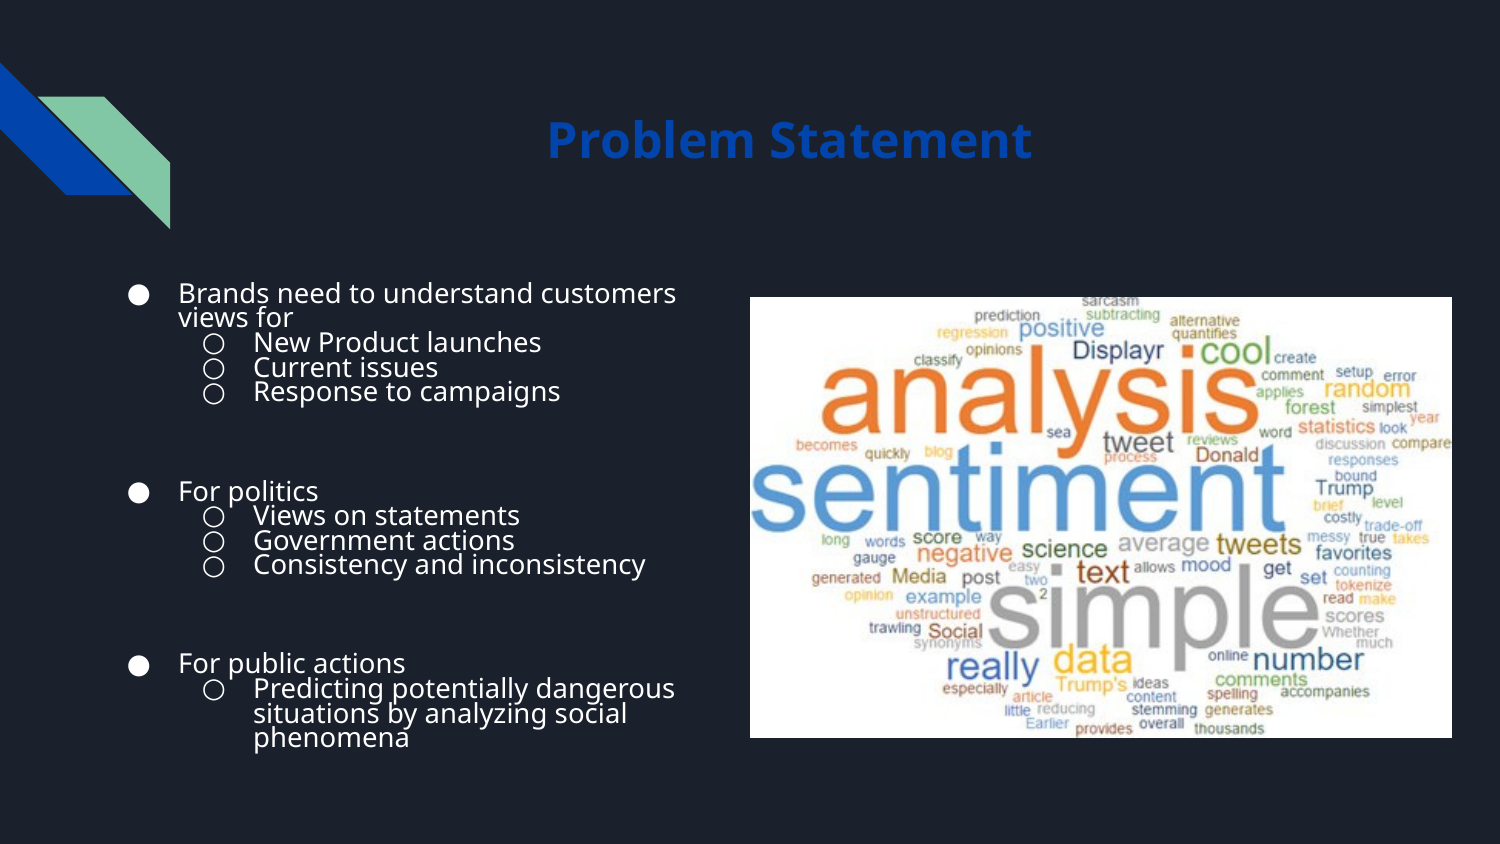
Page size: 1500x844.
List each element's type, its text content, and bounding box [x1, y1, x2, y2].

list Brands need to understand customers views for New Product launches Current issues Response to campaigns For politics Views on statements Government actions Consistency and inconsistency For public actions Predicting potentially dangerous situations by analyzing social phenomena [88, 268, 751, 787]
picture [749, 297, 1452, 738]
title Problem Statement [212, 64, 1368, 215]
